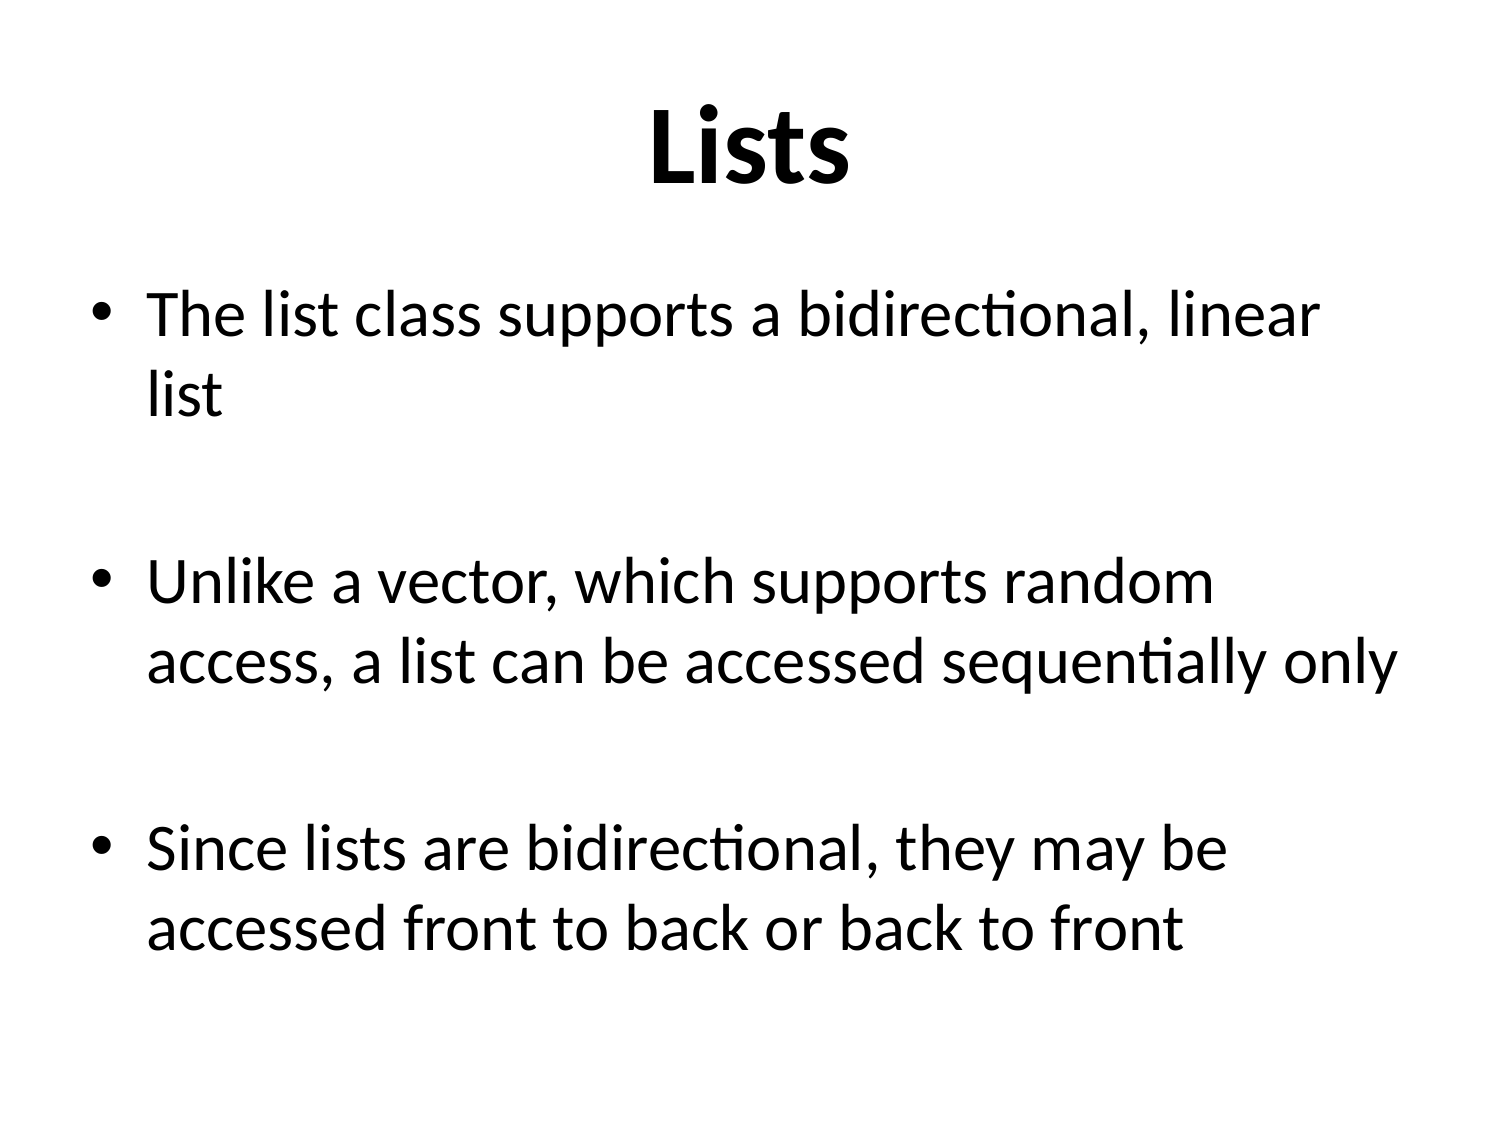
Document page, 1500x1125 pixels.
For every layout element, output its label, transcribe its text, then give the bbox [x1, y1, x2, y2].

title Lists [75, 45, 1425, 233]
list The list class supports a bidirectional, linear list Unlike a vector, which supports random access, a list can be accessed sequentially only Since lists are bidirectional, they may be accessed front to back or back to front [75, 262, 1425, 1005]
